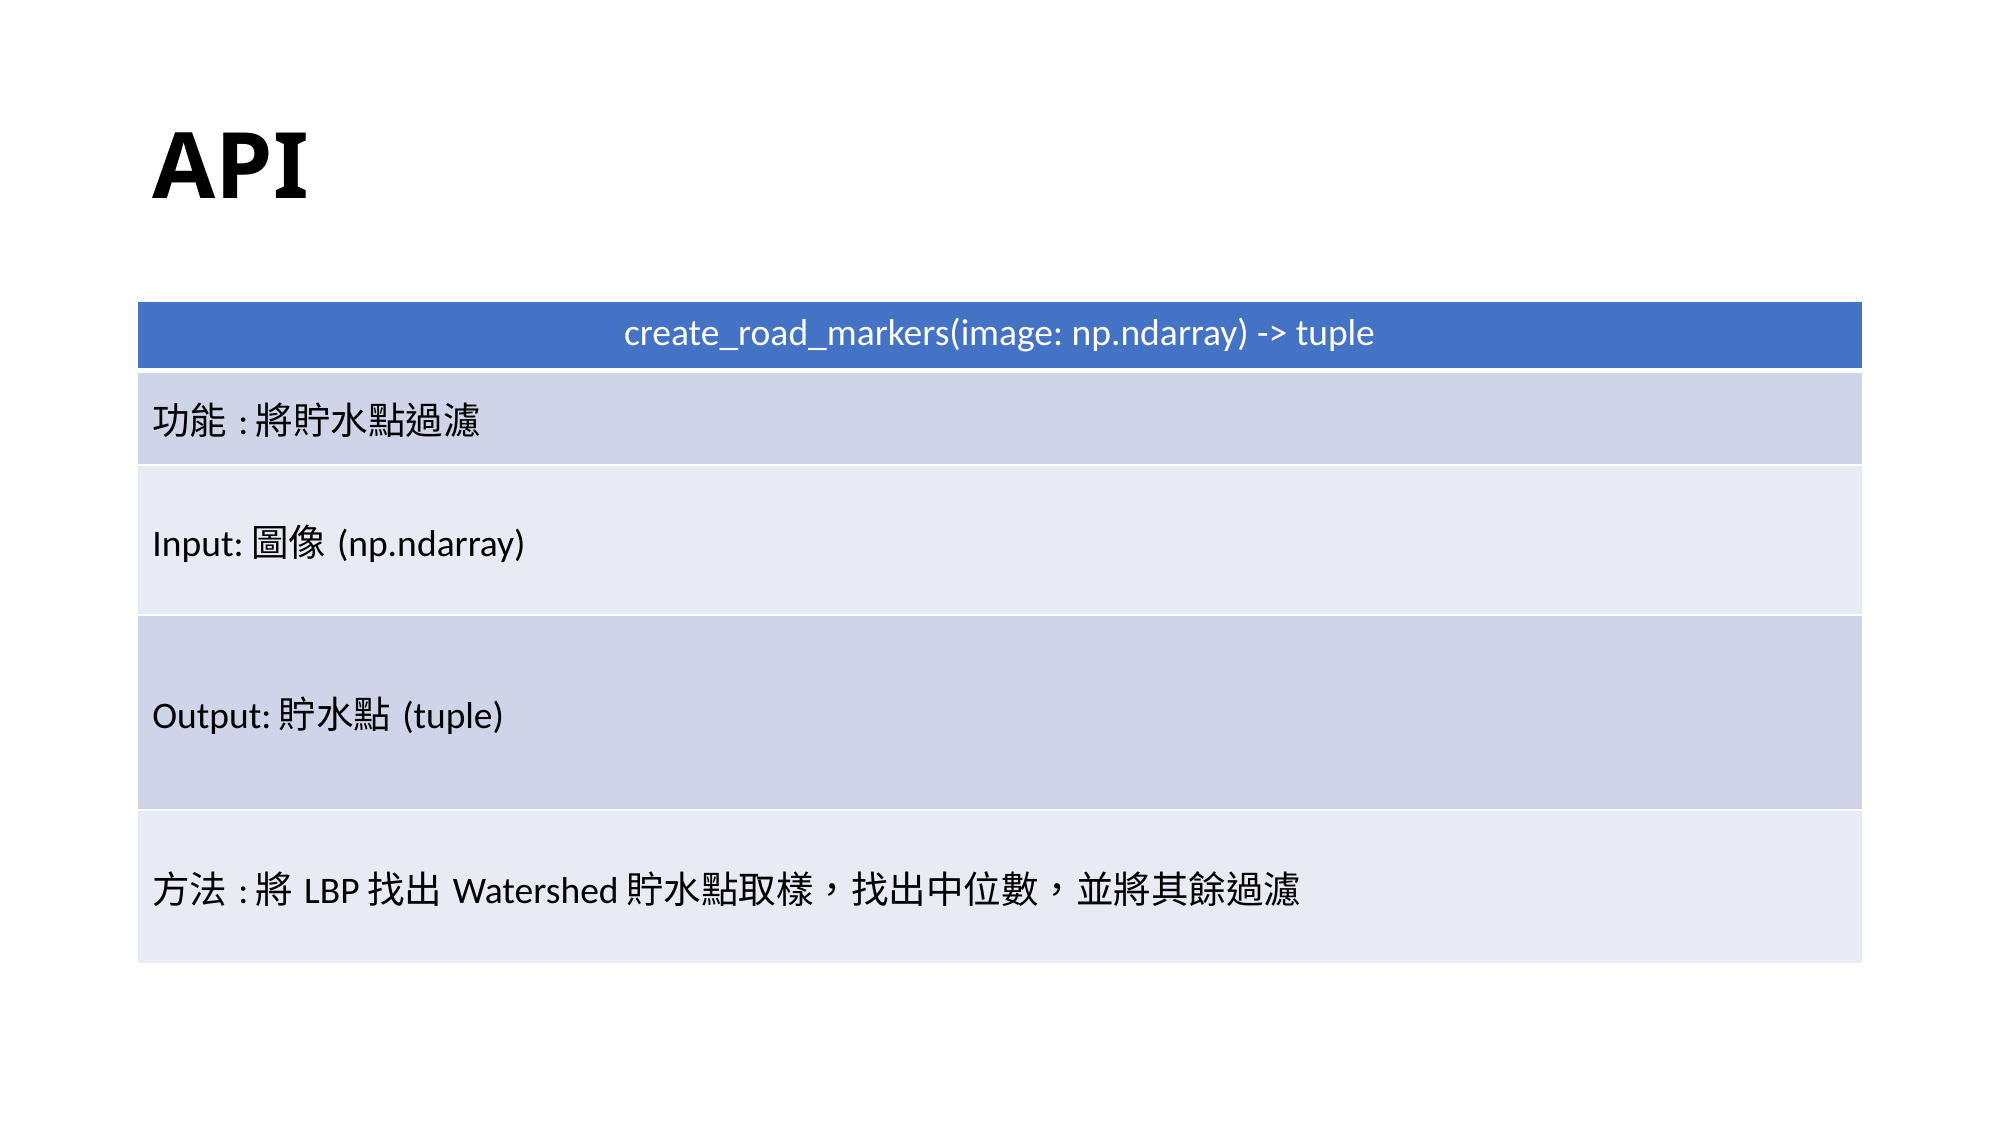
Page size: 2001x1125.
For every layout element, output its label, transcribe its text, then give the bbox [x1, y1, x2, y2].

table_cell Output:貯水點(tuple) [138, 616, 1862, 809]
table_cell 方法:將LBP找出Watershed貯水點取樣，找出中位數，並將其餘過濾 [138, 811, 1862, 963]
table_cell Input:圖像(np.ndarray) [138, 466, 1862, 614]
table_header create_road_markers(image: np.ndarray) -> tuple [138, 302, 1862, 368]
title API [137, 59, 1863, 278]
table_cell 功能:將貯水點過濾 [138, 373, 1862, 464]
